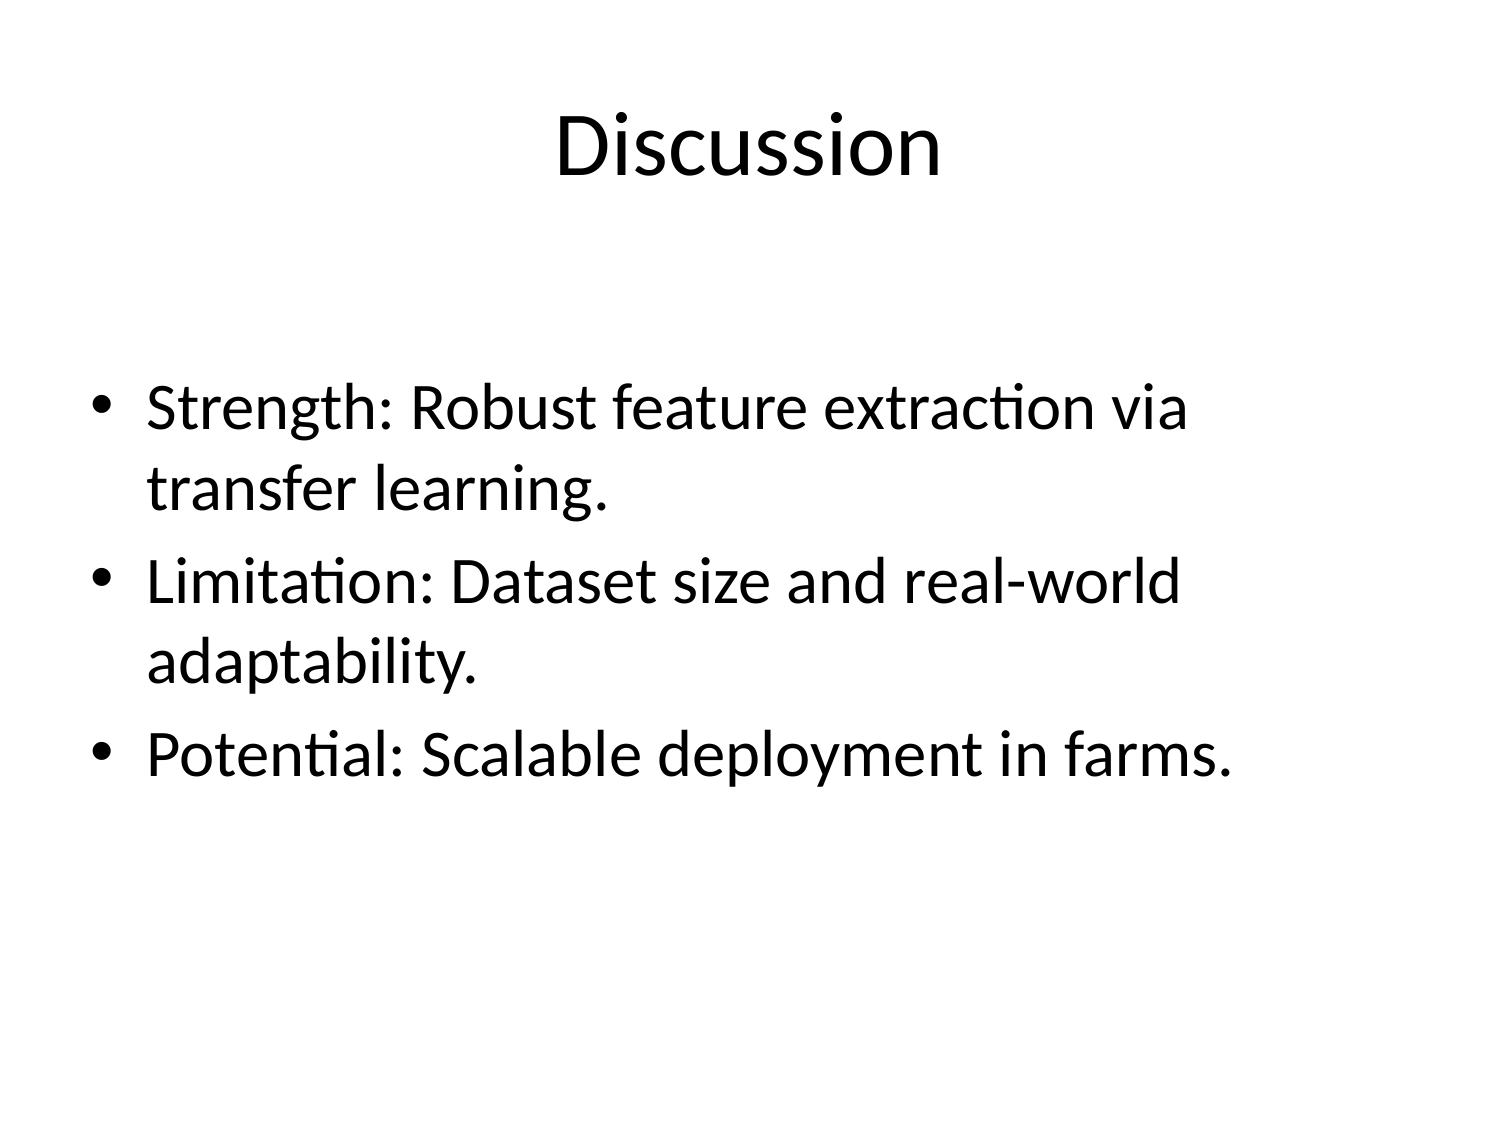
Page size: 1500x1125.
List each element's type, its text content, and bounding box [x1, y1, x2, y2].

list Strength: Robust feature extraction via transfer learning. Limitation: Dataset size and real-world adaptability. Potential: Scalable deployment in farms. [75, 262, 1425, 1005]
title Discussion [75, 45, 1425, 233]
